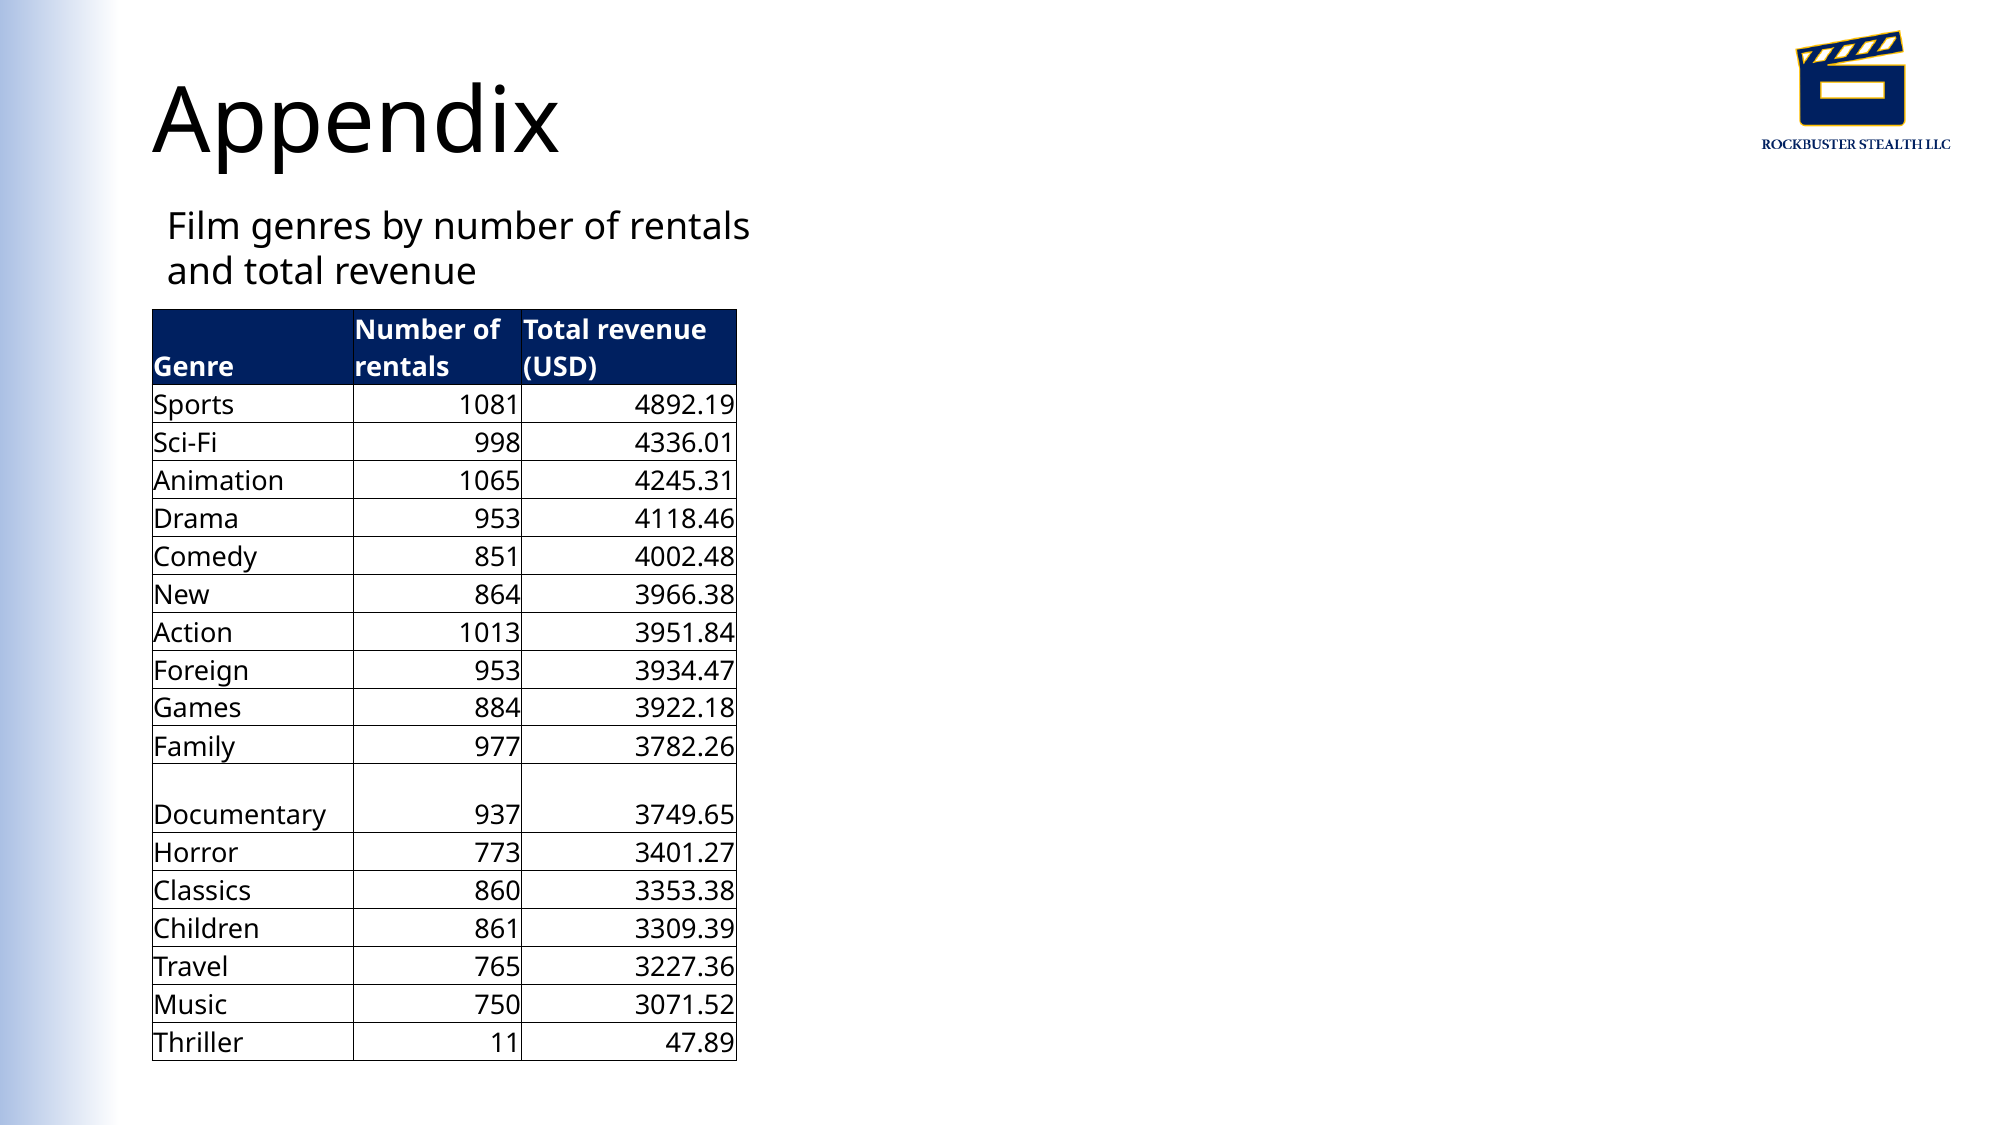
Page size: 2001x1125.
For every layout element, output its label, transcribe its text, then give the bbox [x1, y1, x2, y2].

table_cell 4892.19 [522, 385, 736, 422]
table_cell 864 [354, 575, 521, 612]
table_cell New [153, 575, 353, 612]
table_cell 977 [354, 726, 521, 763]
table_cell Children [153, 909, 353, 946]
table_cell 4118.46 [522, 499, 736, 536]
table_cell Sports [153, 385, 353, 422]
table_header Genre [153, 310, 353, 384]
table_cell 1081 [354, 385, 521, 422]
table_cell 3934.47 [522, 651, 736, 688]
table_cell 1065 [354, 461, 521, 498]
table_cell 3966.38 [522, 575, 736, 612]
table_header Number of rentals [354, 310, 521, 384]
table_cell 851 [354, 537, 521, 574]
table_cell 953 [354, 651, 521, 688]
table_cell 750 [354, 985, 521, 1022]
table_cell 860 [354, 871, 521, 908]
table_cell 3227.36 [522, 947, 736, 984]
table_cell 47.89 [522, 1023, 736, 1060]
table_cell Action [153, 613, 353, 650]
table_cell 1013 [354, 613, 521, 650]
text_box Film genres by number of rentals and total revenue [152, 194, 771, 299]
table_cell Horror [153, 833, 353, 870]
table_cell Animation [153, 461, 353, 498]
table_cell Drama [153, 499, 353, 536]
table_cell 4245.31 [522, 461, 736, 498]
table_cell Travel [153, 947, 353, 984]
table_cell Music [153, 985, 353, 1022]
table_cell Thriller [153, 1023, 353, 1060]
table_cell 11 [354, 1023, 521, 1060]
table_cell 998 [354, 423, 521, 460]
table_cell 3401.27 [522, 833, 736, 870]
table_cell 3309.39 [522, 909, 736, 946]
table_cell Family [153, 726, 353, 763]
table_cell 3749.65 [522, 764, 736, 832]
table_cell Foreign [153, 651, 353, 688]
table_cell 3782.26 [522, 726, 736, 763]
table_cell Classics [153, 871, 353, 908]
table_cell 937 [354, 764, 521, 832]
table_cell 4336.01 [522, 423, 736, 460]
table_cell 4002.48 [522, 537, 736, 574]
table_cell Games [153, 689, 353, 725]
table_cell 3951.84 [522, 613, 736, 650]
table_cell Comedy [153, 537, 353, 574]
table_cell 884 [354, 689, 521, 725]
table_header Total revenue (USD) [522, 310, 736, 384]
table_cell 765 [354, 947, 521, 984]
table_cell 953 [354, 499, 521, 536]
table_cell 861 [354, 909, 521, 946]
table_cell 3353.38 [522, 871, 736, 908]
picture [1733, 21, 1992, 167]
table_cell Documentary [153, 764, 353, 832]
table_cell 3922.18 [522, 689, 736, 725]
table_cell Sci-Fi [153, 423, 353, 460]
table_cell 3071.52 [522, 985, 736, 1022]
title Appendix [137, 59, 1863, 186]
table_cell 773 [354, 833, 521, 870]
